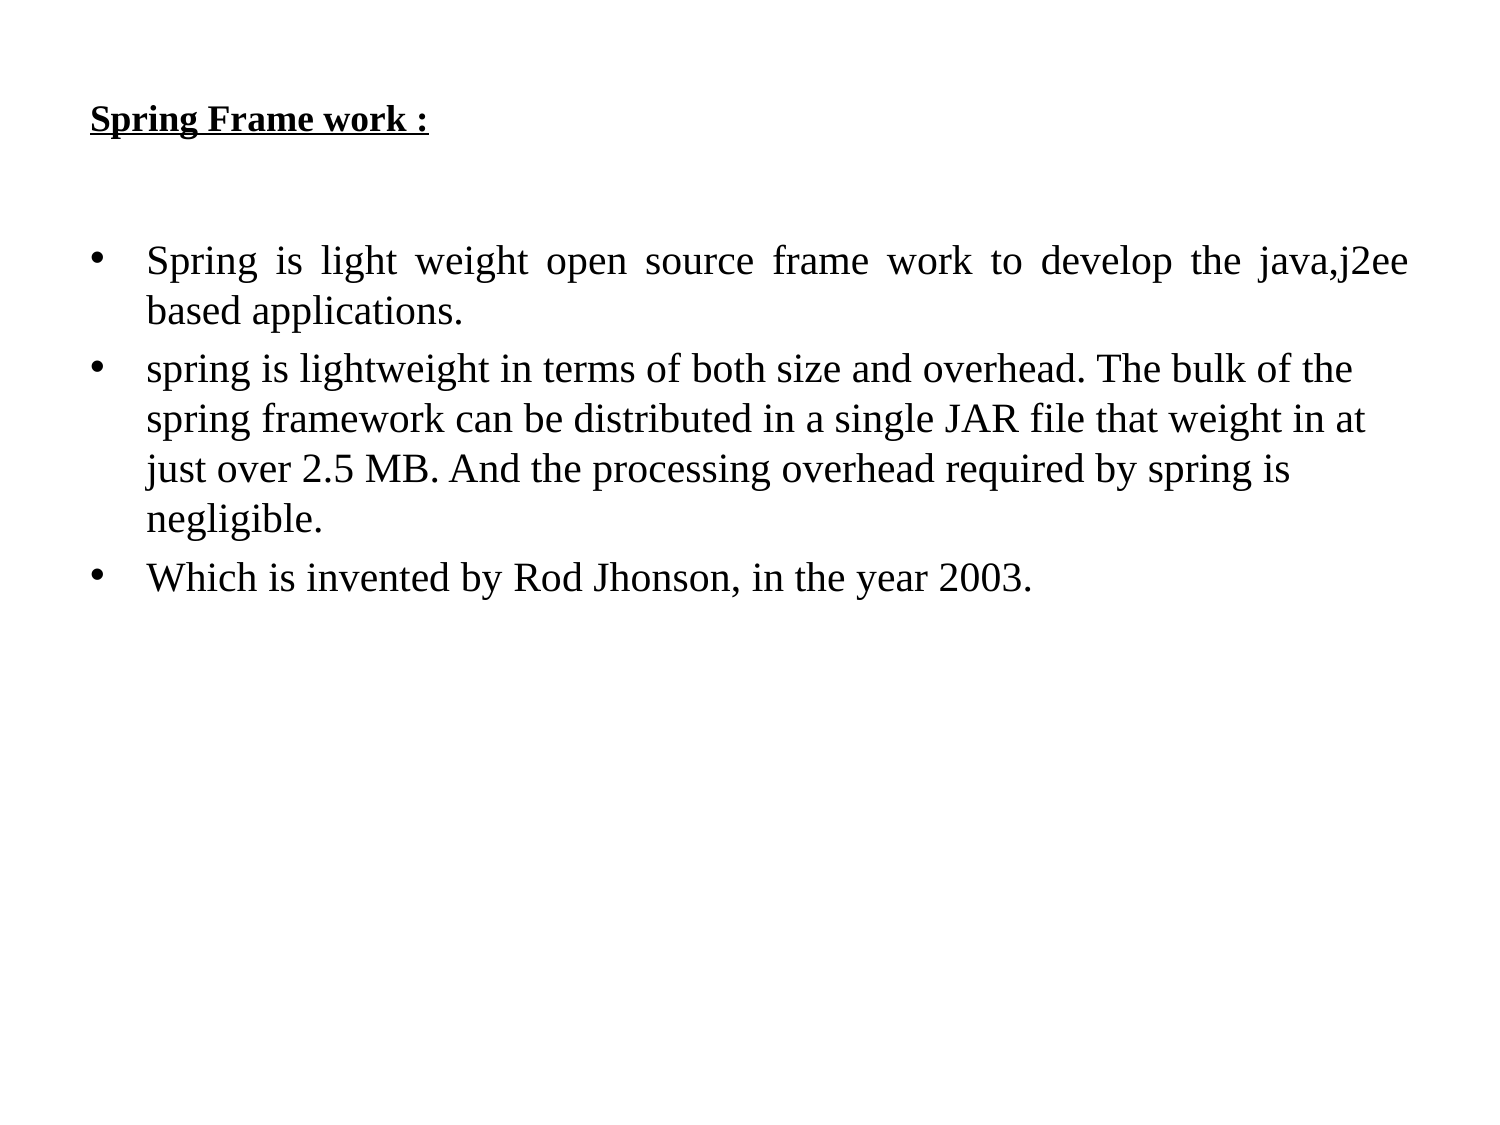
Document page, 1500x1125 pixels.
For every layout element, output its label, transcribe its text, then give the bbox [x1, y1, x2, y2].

list Spring is light weight open source frame work to develop the java,j2ee based applications. spring is lightweight in terms of both size and overhead. The bulk of the spring framework can be distributed in a single JAR file that weight in at just over 2.5 MB. And the processing overhead required by spring is negligible. Which is invented by Rod Jhonson, in the year 2003. [75, 224, 1425, 1005]
title Spring Frame work : [75, 45, 1425, 188]
